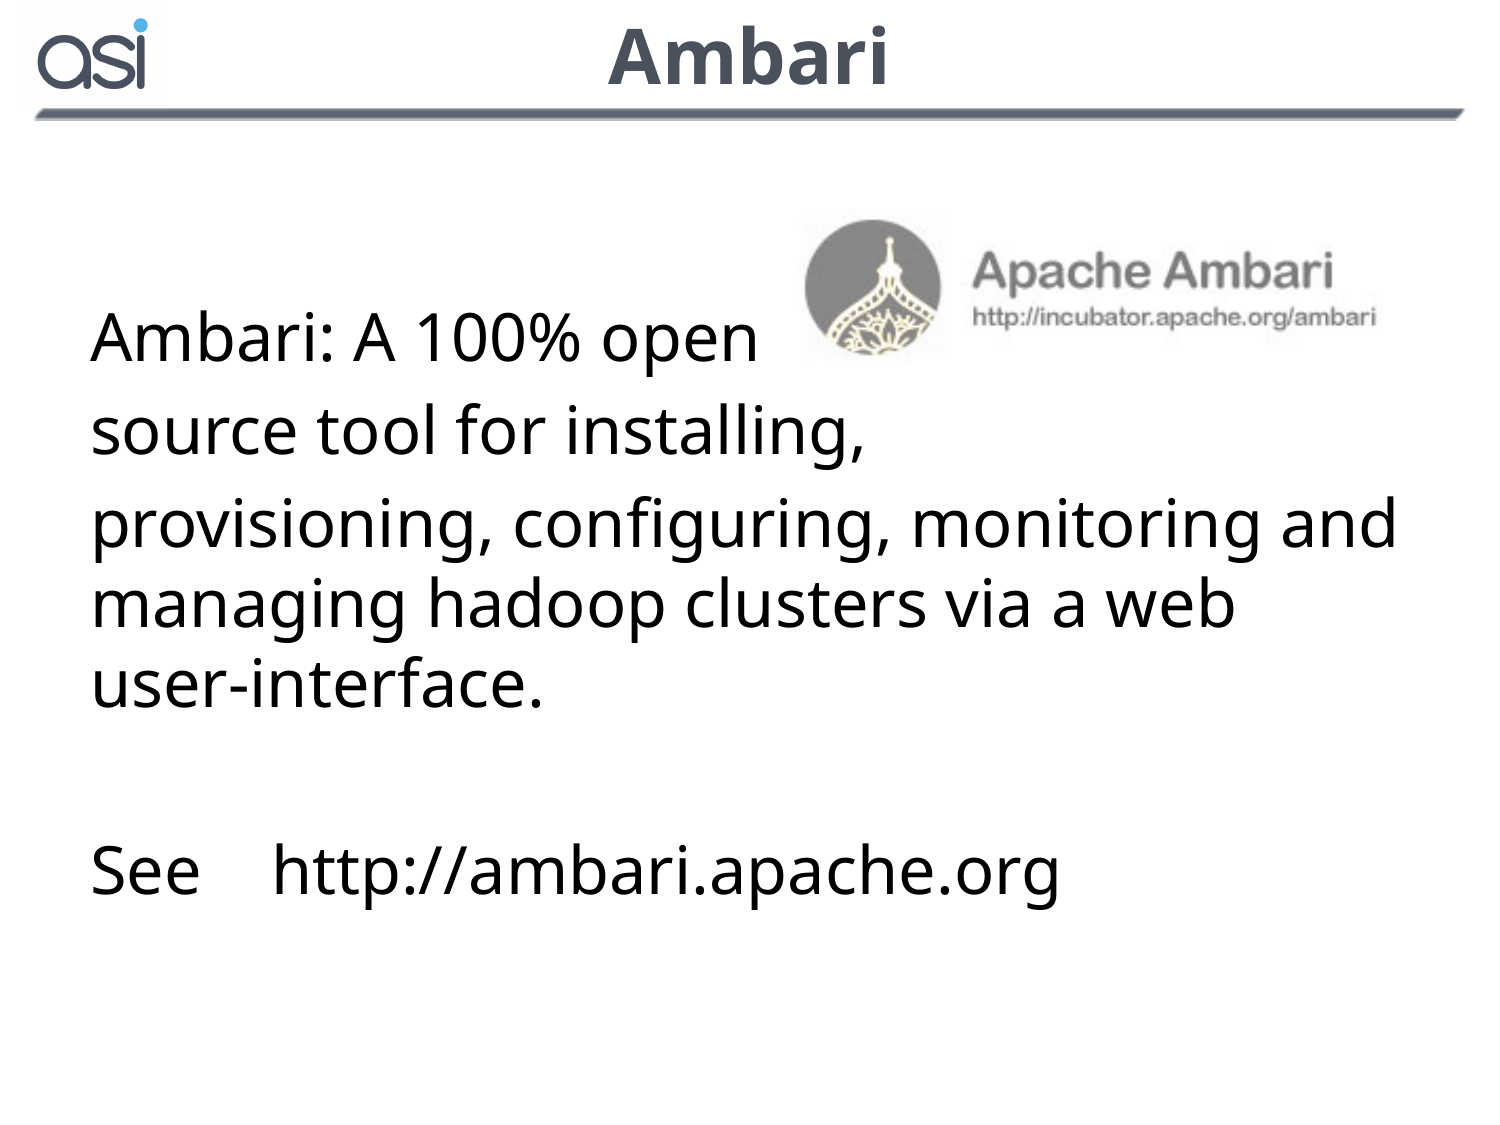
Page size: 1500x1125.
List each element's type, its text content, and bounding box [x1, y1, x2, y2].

title Ambari [33, 0, 1467, 108]
list Ambari: A 100% open source tool for installing, provisioning, configuring, monitoring and managing hadoop clusters via a web user-interface. See http://ambari.apache.org [75, 193, 1425, 951]
picture [793, 193, 1426, 384]
picture [20, 0, 1467, 121]
